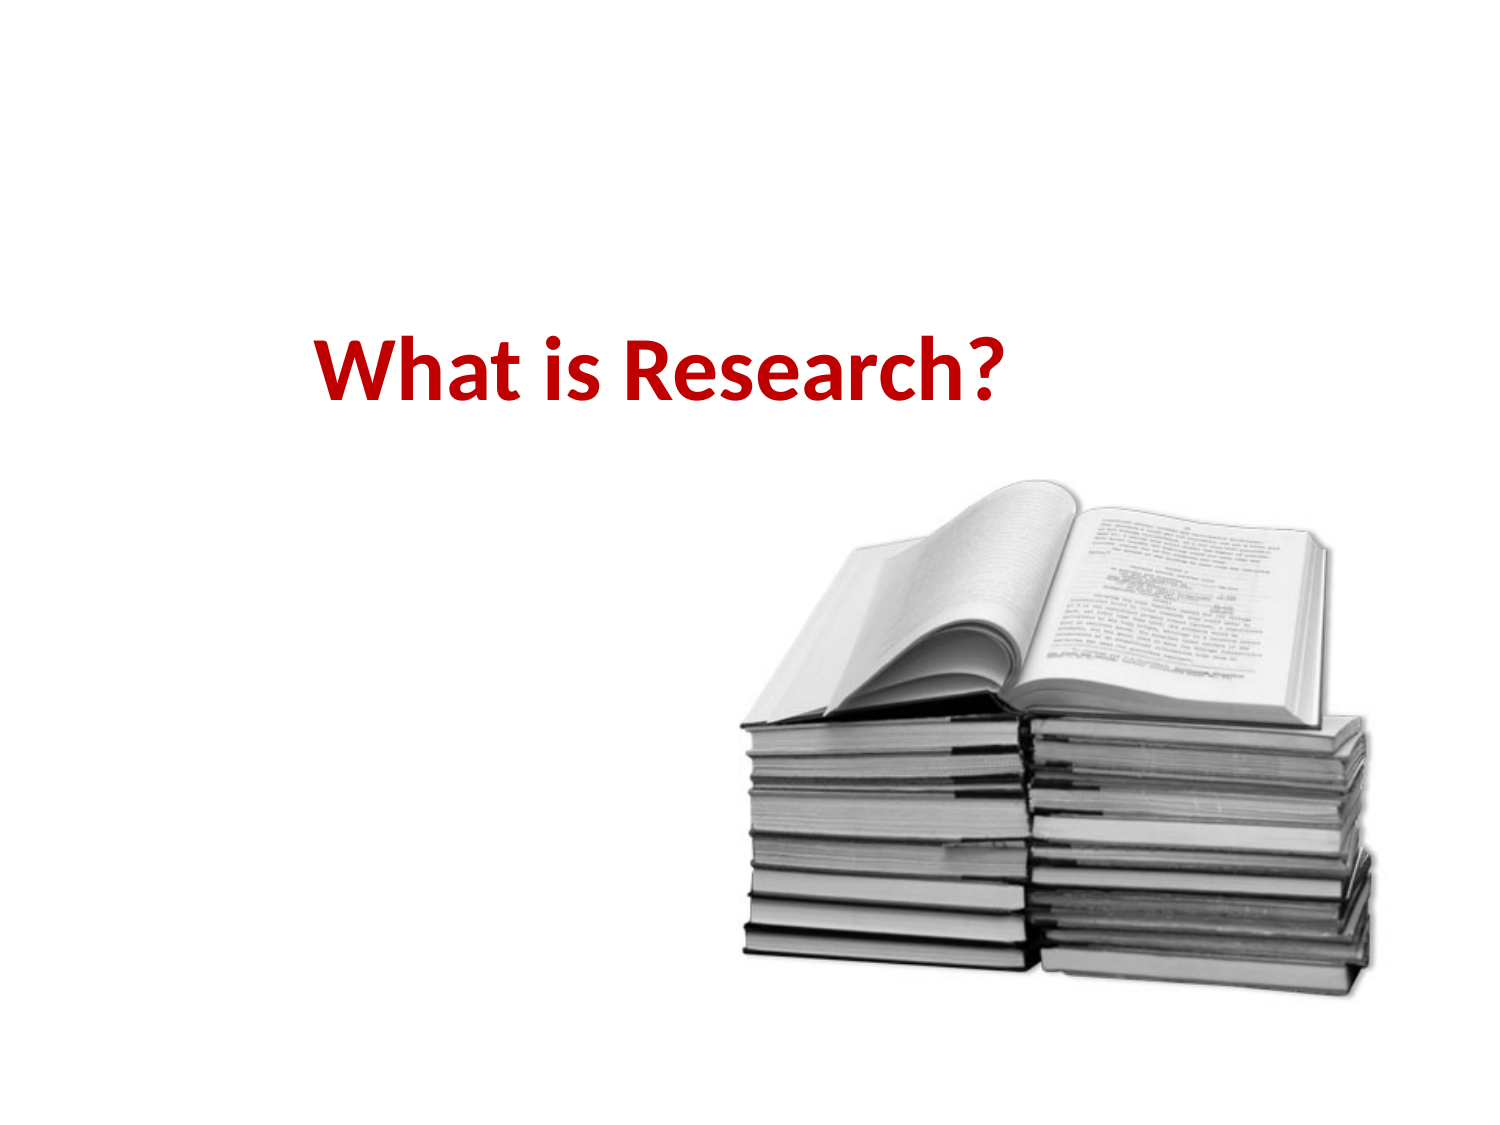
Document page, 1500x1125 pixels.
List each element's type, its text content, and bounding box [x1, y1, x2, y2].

title What is Research? [0, 243, 1323, 485]
picture [737, 479, 1395, 1010]
